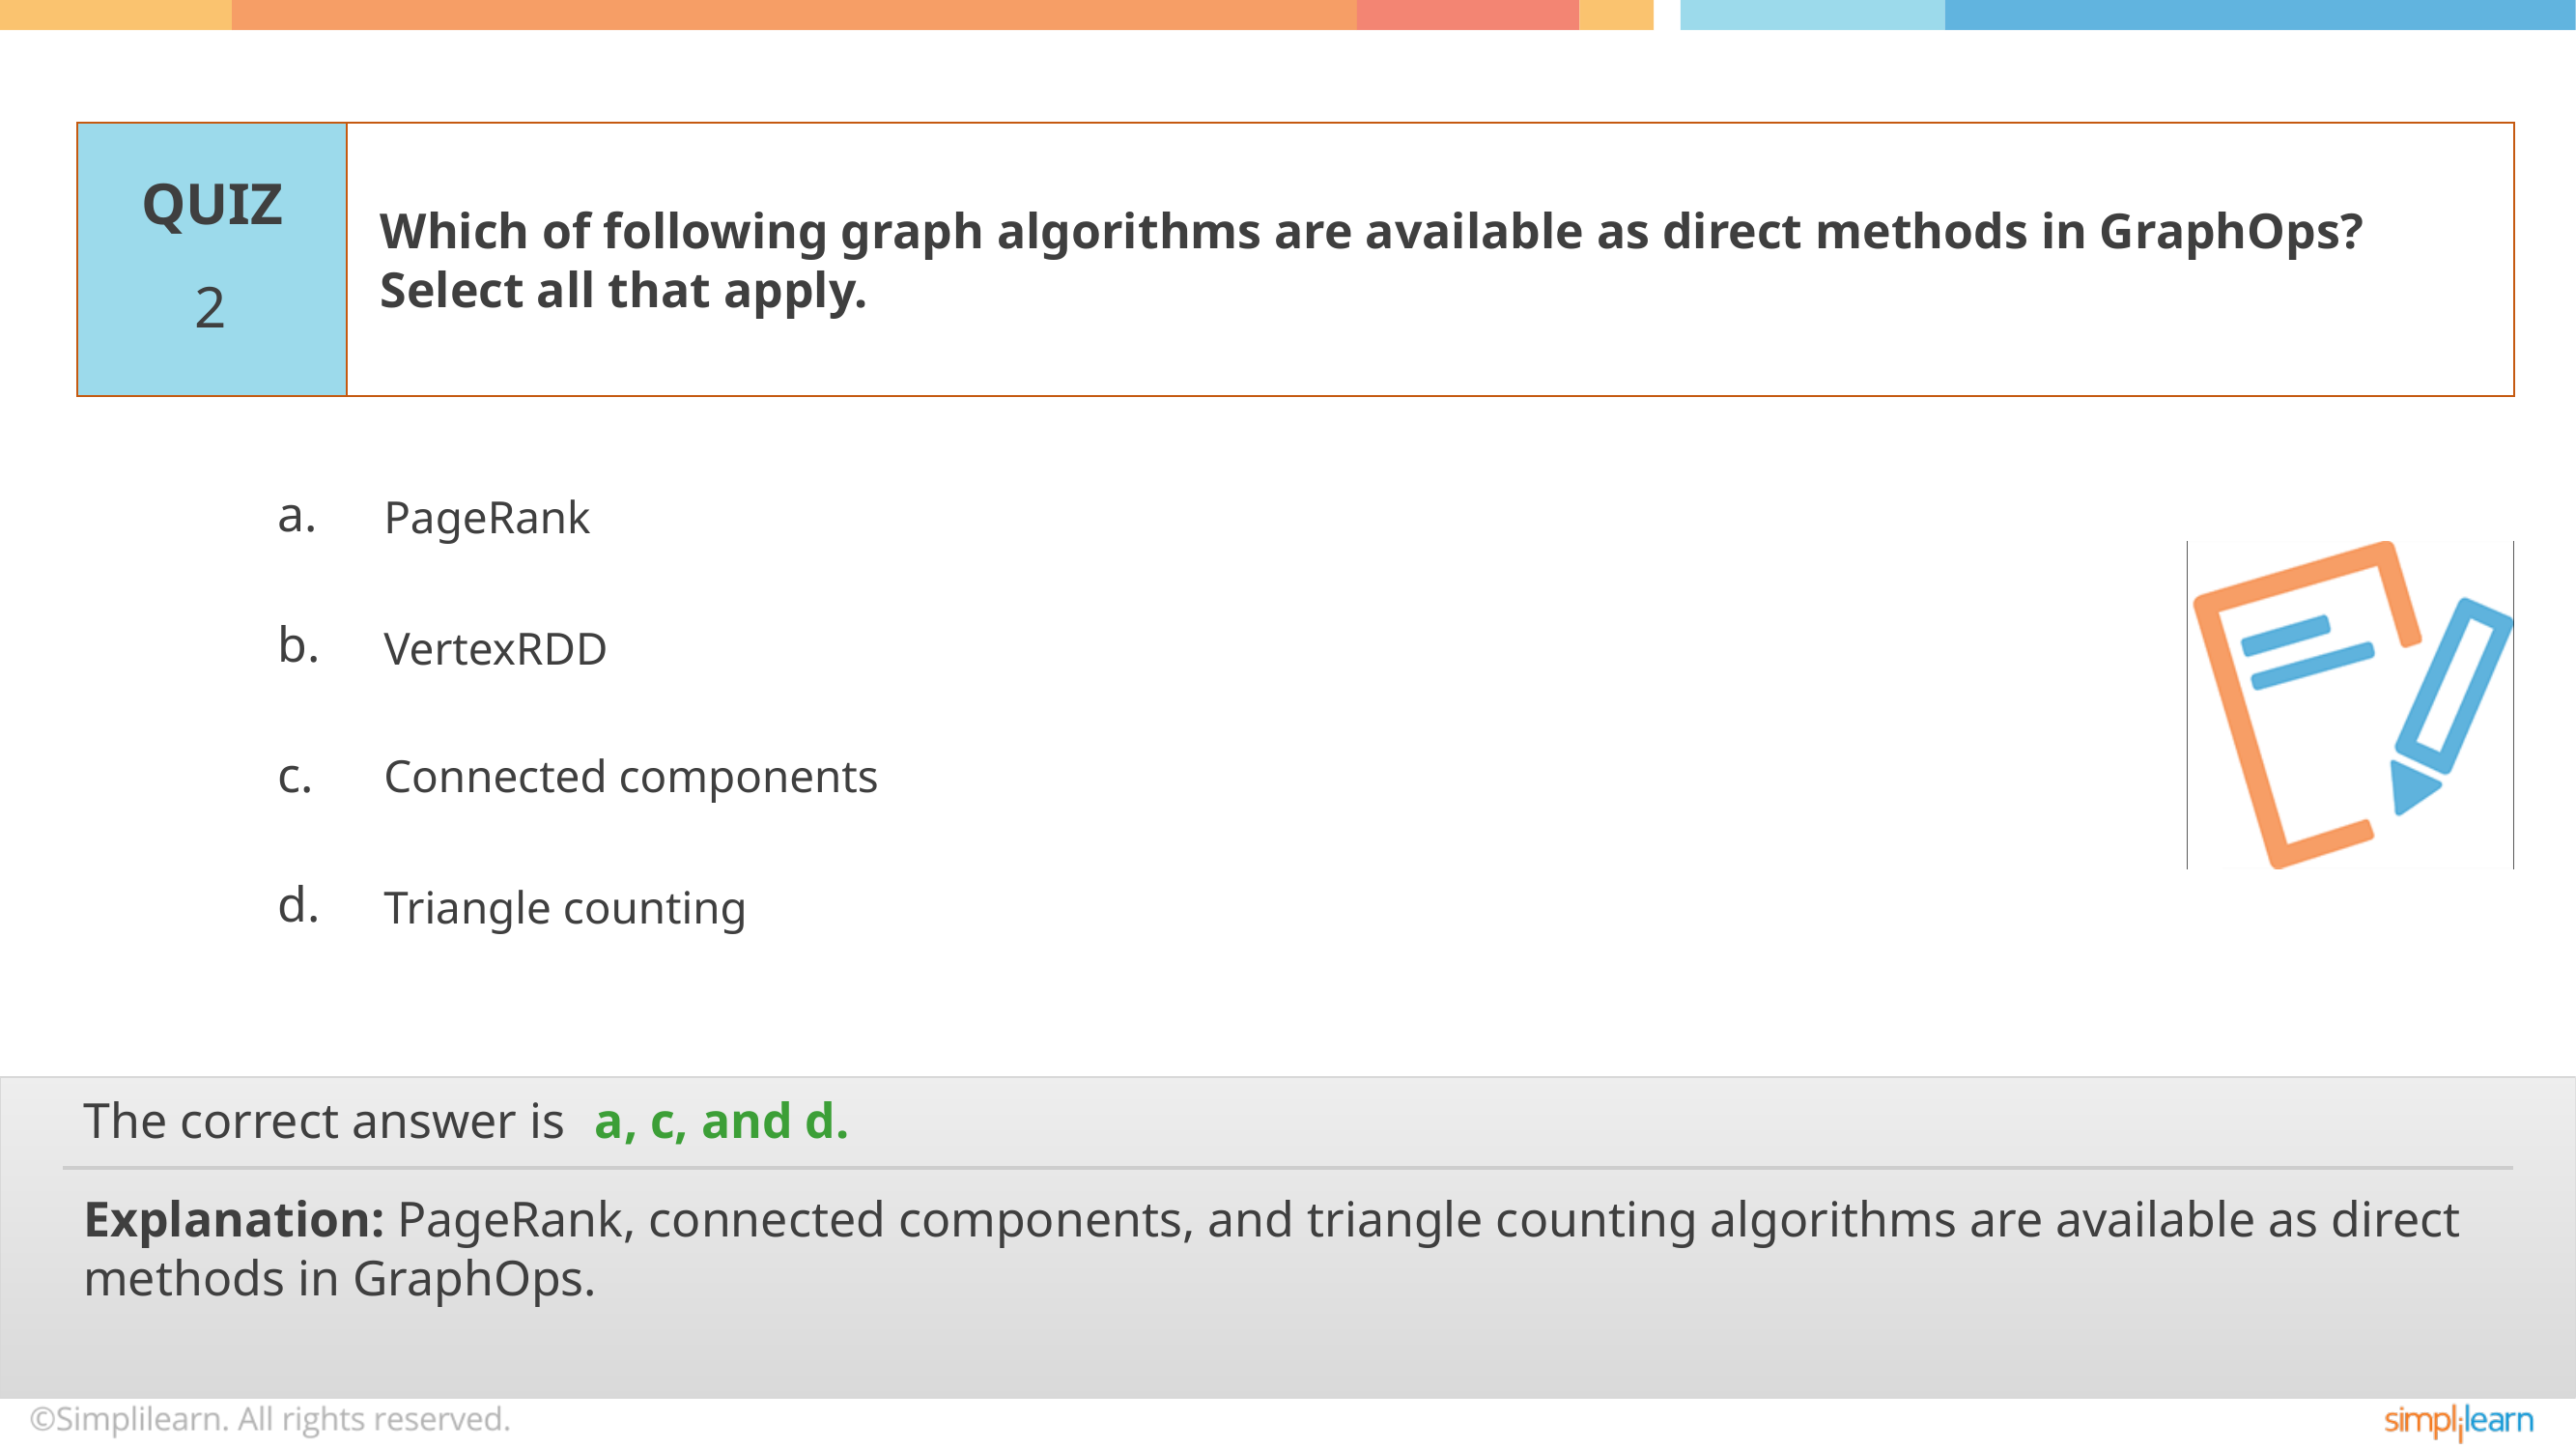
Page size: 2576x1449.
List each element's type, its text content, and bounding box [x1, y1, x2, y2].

list PageRank [369, 462, 2152, 574]
list Triangle counting [369, 851, 2152, 963]
picture [0, 31, 2576, 1449]
list VertexRDD [369, 592, 2152, 704]
list a, c, and d. [580, 1071, 2010, 1170]
list Explanation: PageRank, connected components, and triangle counting algorithms are available as direct methods in GraphOps. [69, 1181, 2488, 1386]
list 2 [77, 265, 344, 352]
list Connected components [369, 721, 2152, 833]
list Which of following graph algorithms are available as direct methods in GraphOps? Select all that apply. [365, 147, 2488, 374]
